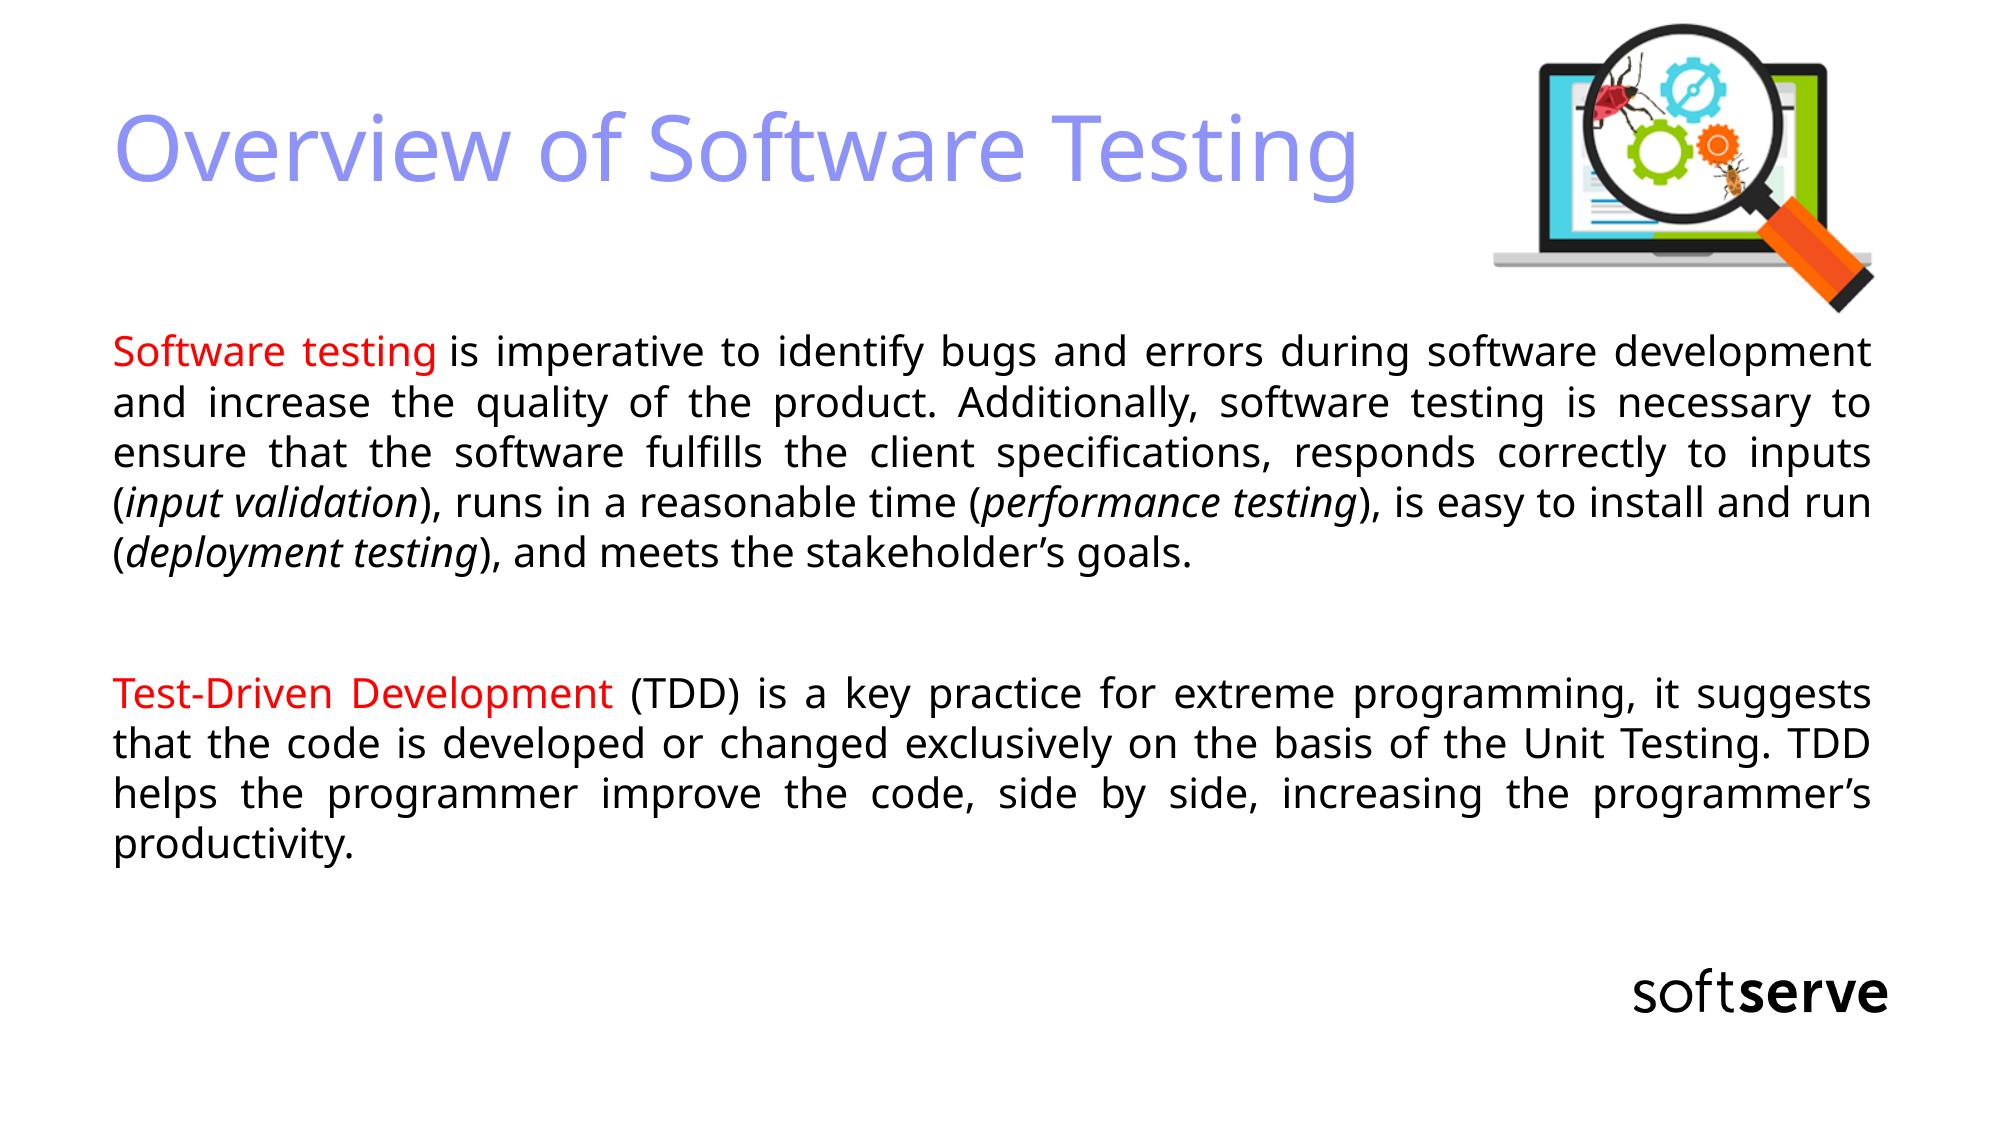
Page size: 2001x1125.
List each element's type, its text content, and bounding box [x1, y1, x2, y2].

list Software testing is imperative to identify bugs and errors during software development and increase the quality of the product. Additionally, software testing is necessary to ensure that the software fulfills the client specifications, responds correctly to inputs (input validation), runs in a reasonable time (performance testing), is easy to install and run (deployment testing), and meets the stakeholder’s goals. Test-Driven Development (TDD) is a key practice for extreme programming, it suggests that the code is developed or changed exclusively on the basis of the Unit Testing. TDD helps the programmer improve the code, side by side, increasing the programmer’s productivity. [112, 317, 1888, 947]
title Overview of Software Testing [112, 112, 1478, 225]
picture [1478, 16, 1888, 318]
picture [1633, 968, 1888, 1013]
